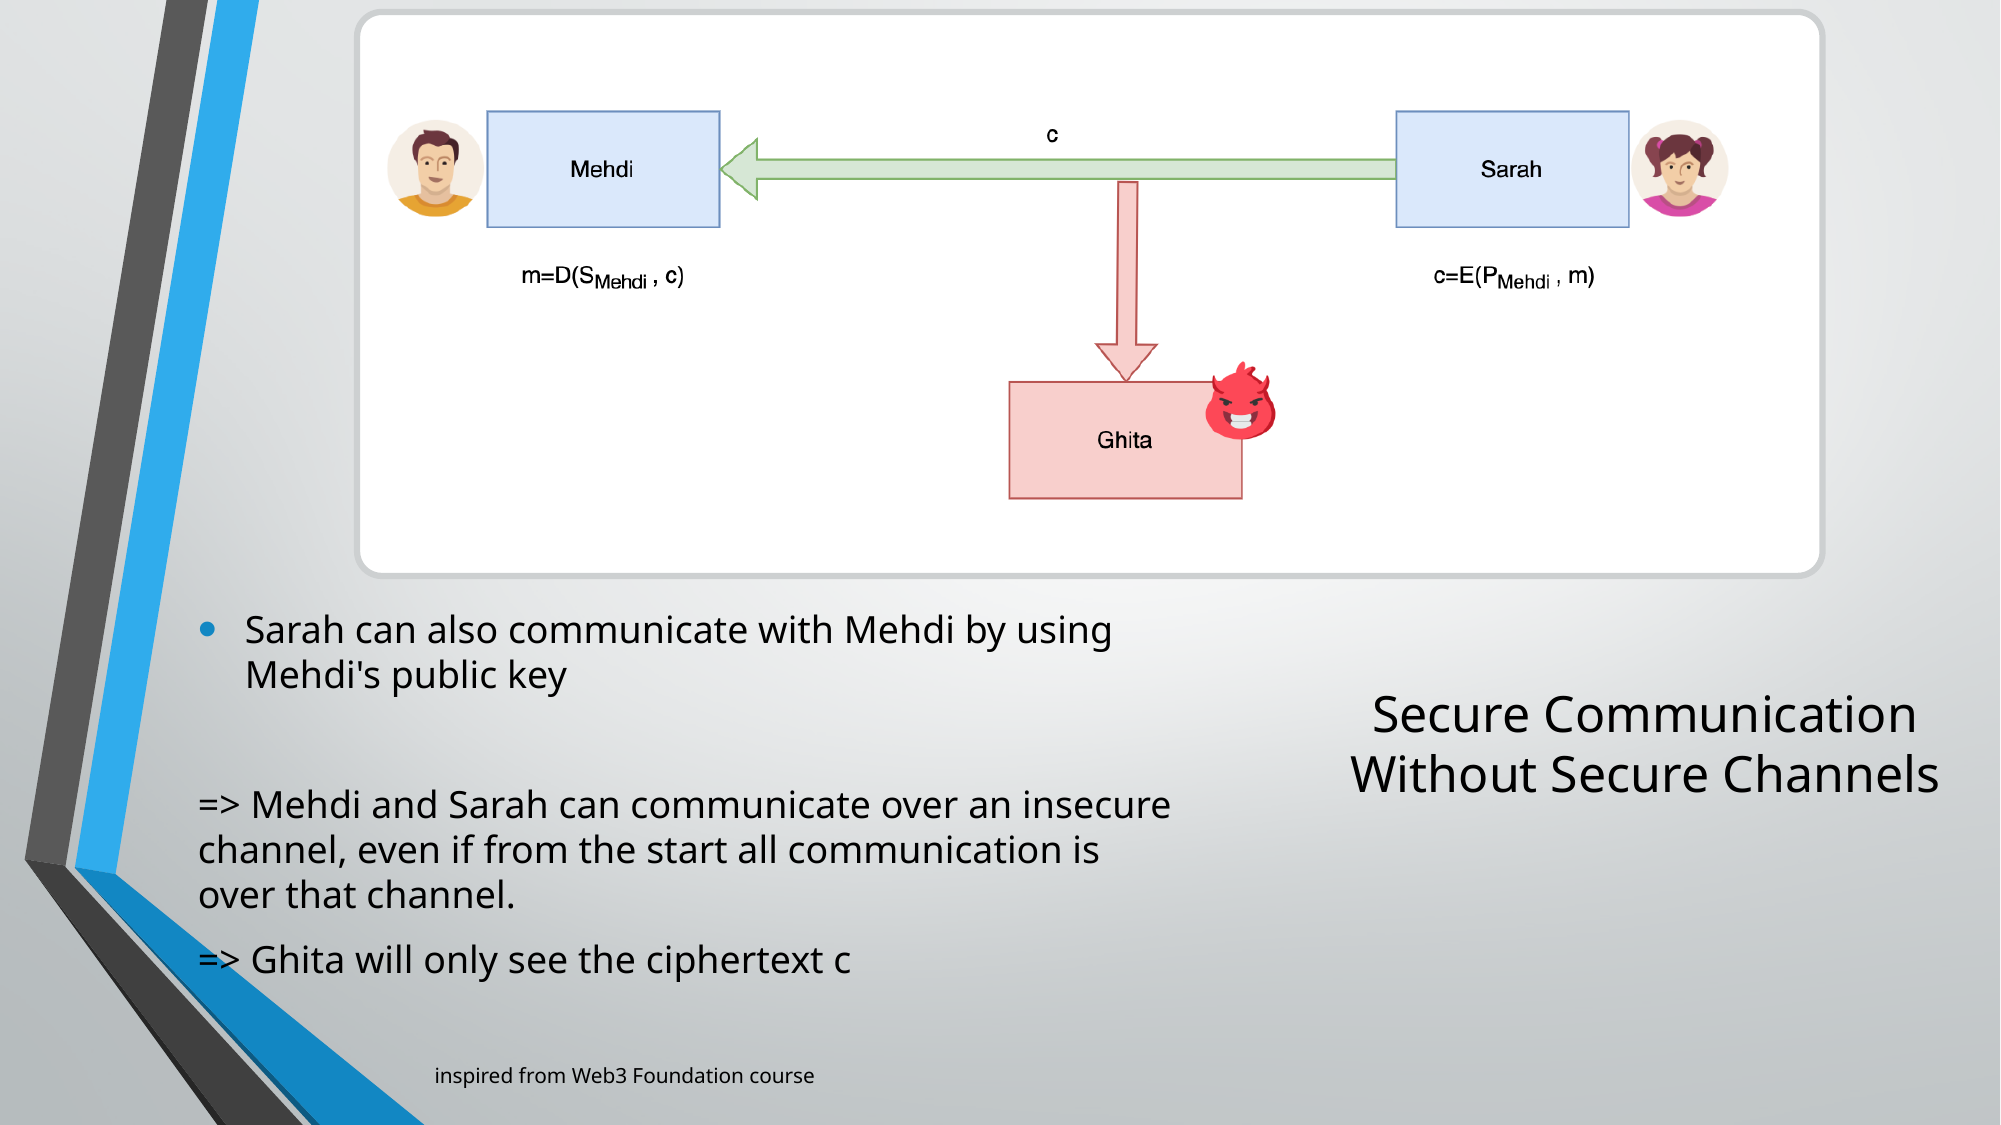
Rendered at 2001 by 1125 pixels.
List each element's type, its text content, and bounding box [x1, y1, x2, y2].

title Secure Communication Without Secure Channels [1306, 632, 1985, 853]
footer inspired from Web3 Foundation course [419, 1045, 1582, 1106]
list Sarah can also communicate with Mehdi by using Mehdi's public key => Mehdi and Sarah can communicate over an insecure channel, even if from the start all communication is over that channel. => Ghita will only see the ciphertext c [182, 598, 1201, 1083]
picture [356, 11, 1823, 577]
